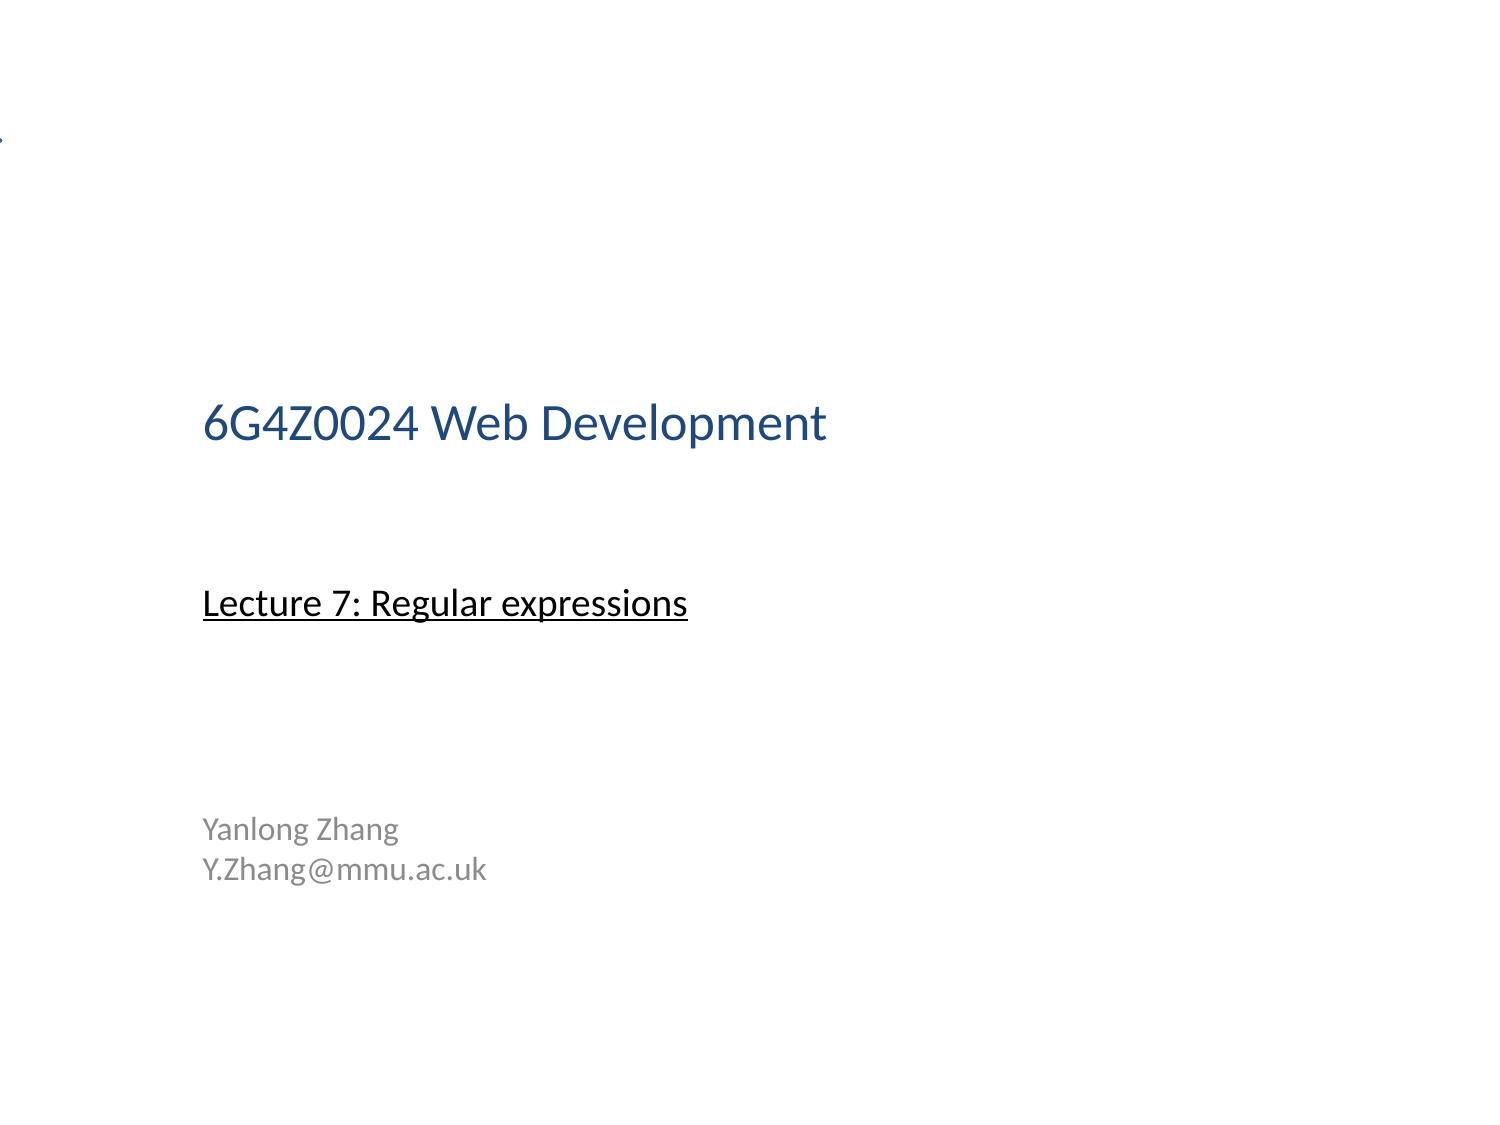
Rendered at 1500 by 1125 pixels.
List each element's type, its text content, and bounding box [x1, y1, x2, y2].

title 6G4Z0024 Web Development Lecture 7: Regular expressions [187, 380, 1313, 674]
subtitle Yanlong Zhang Y.Zhang@mmu.ac.uk [187, 692, 1313, 896]
